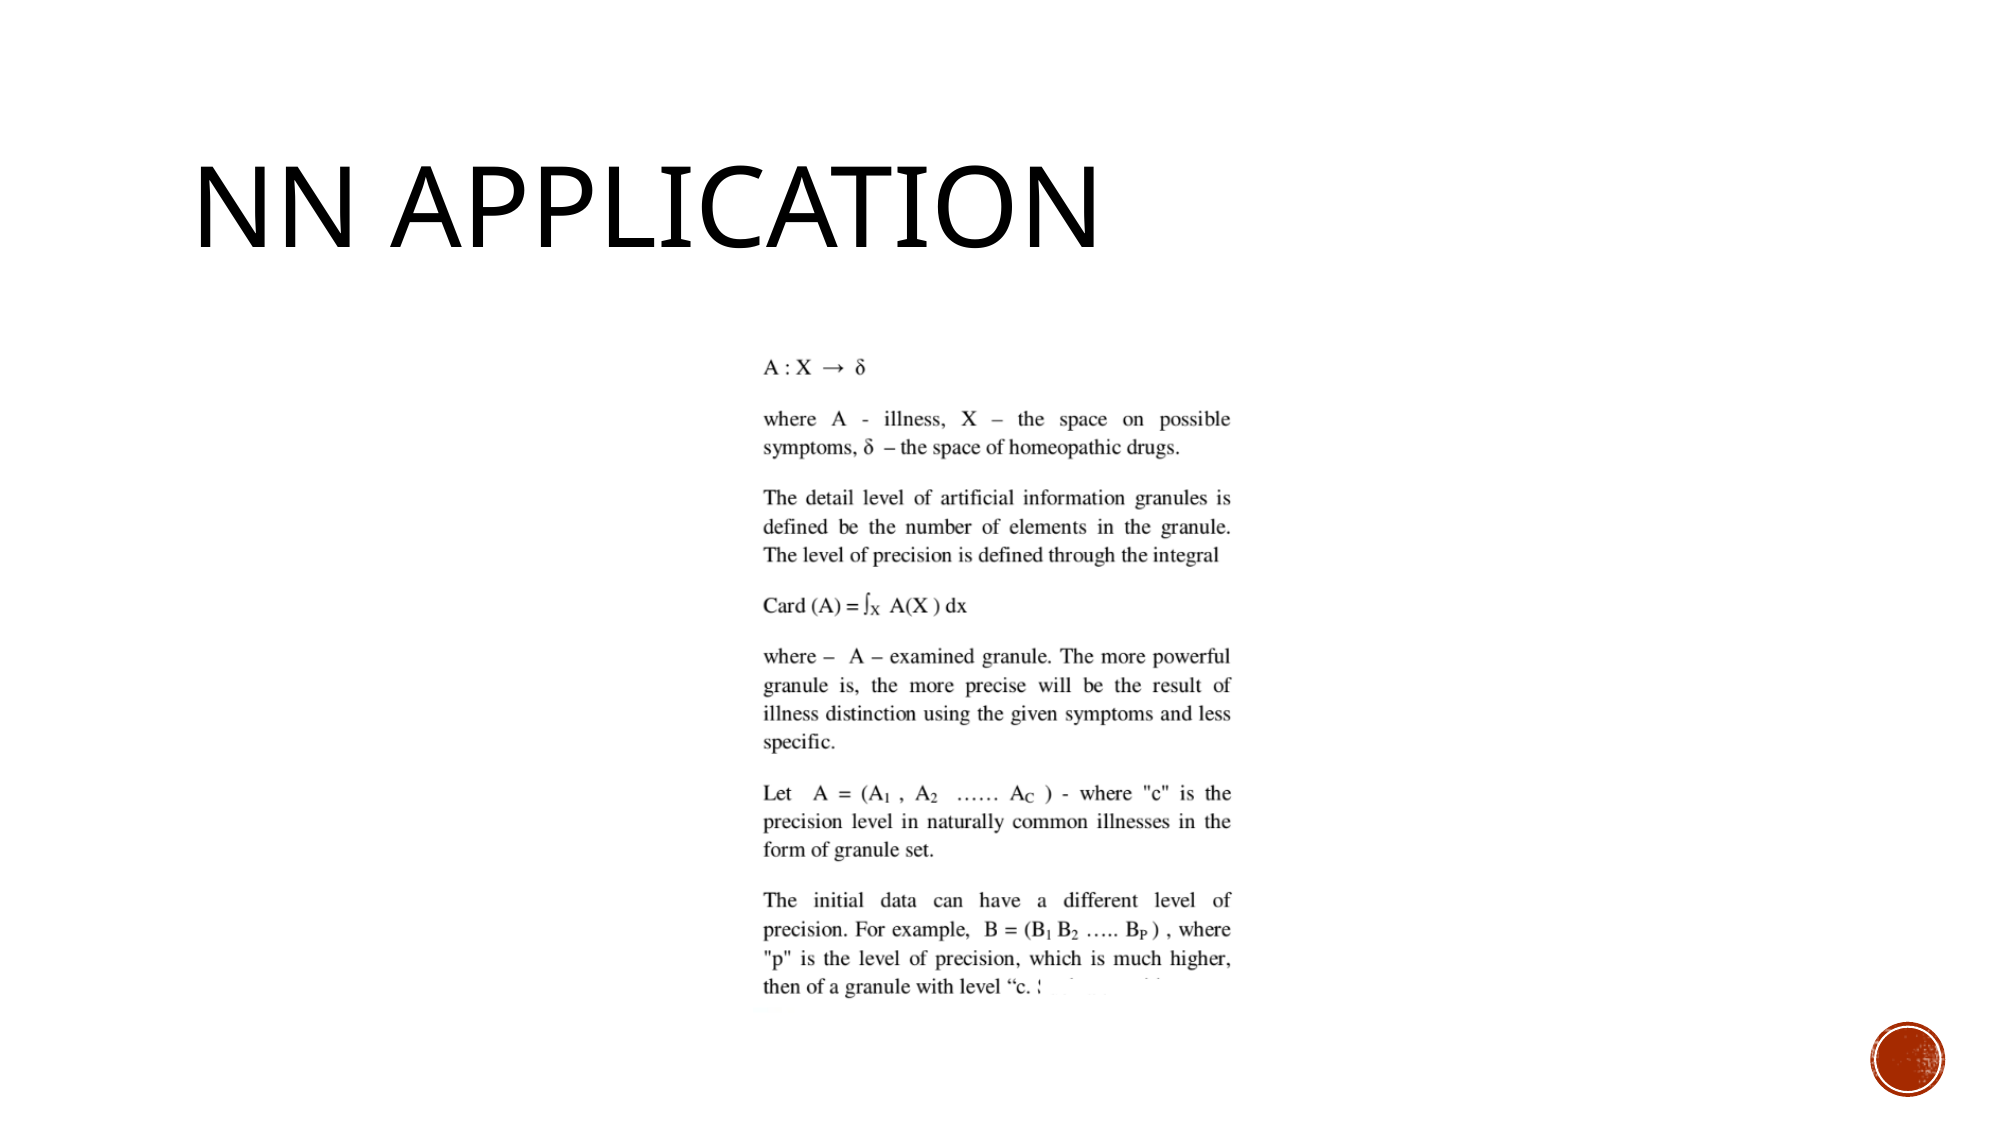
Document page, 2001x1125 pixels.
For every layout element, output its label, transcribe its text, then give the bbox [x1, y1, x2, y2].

title NN application [175, 79, 1826, 344]
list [756, 351, 1247, 1011]
